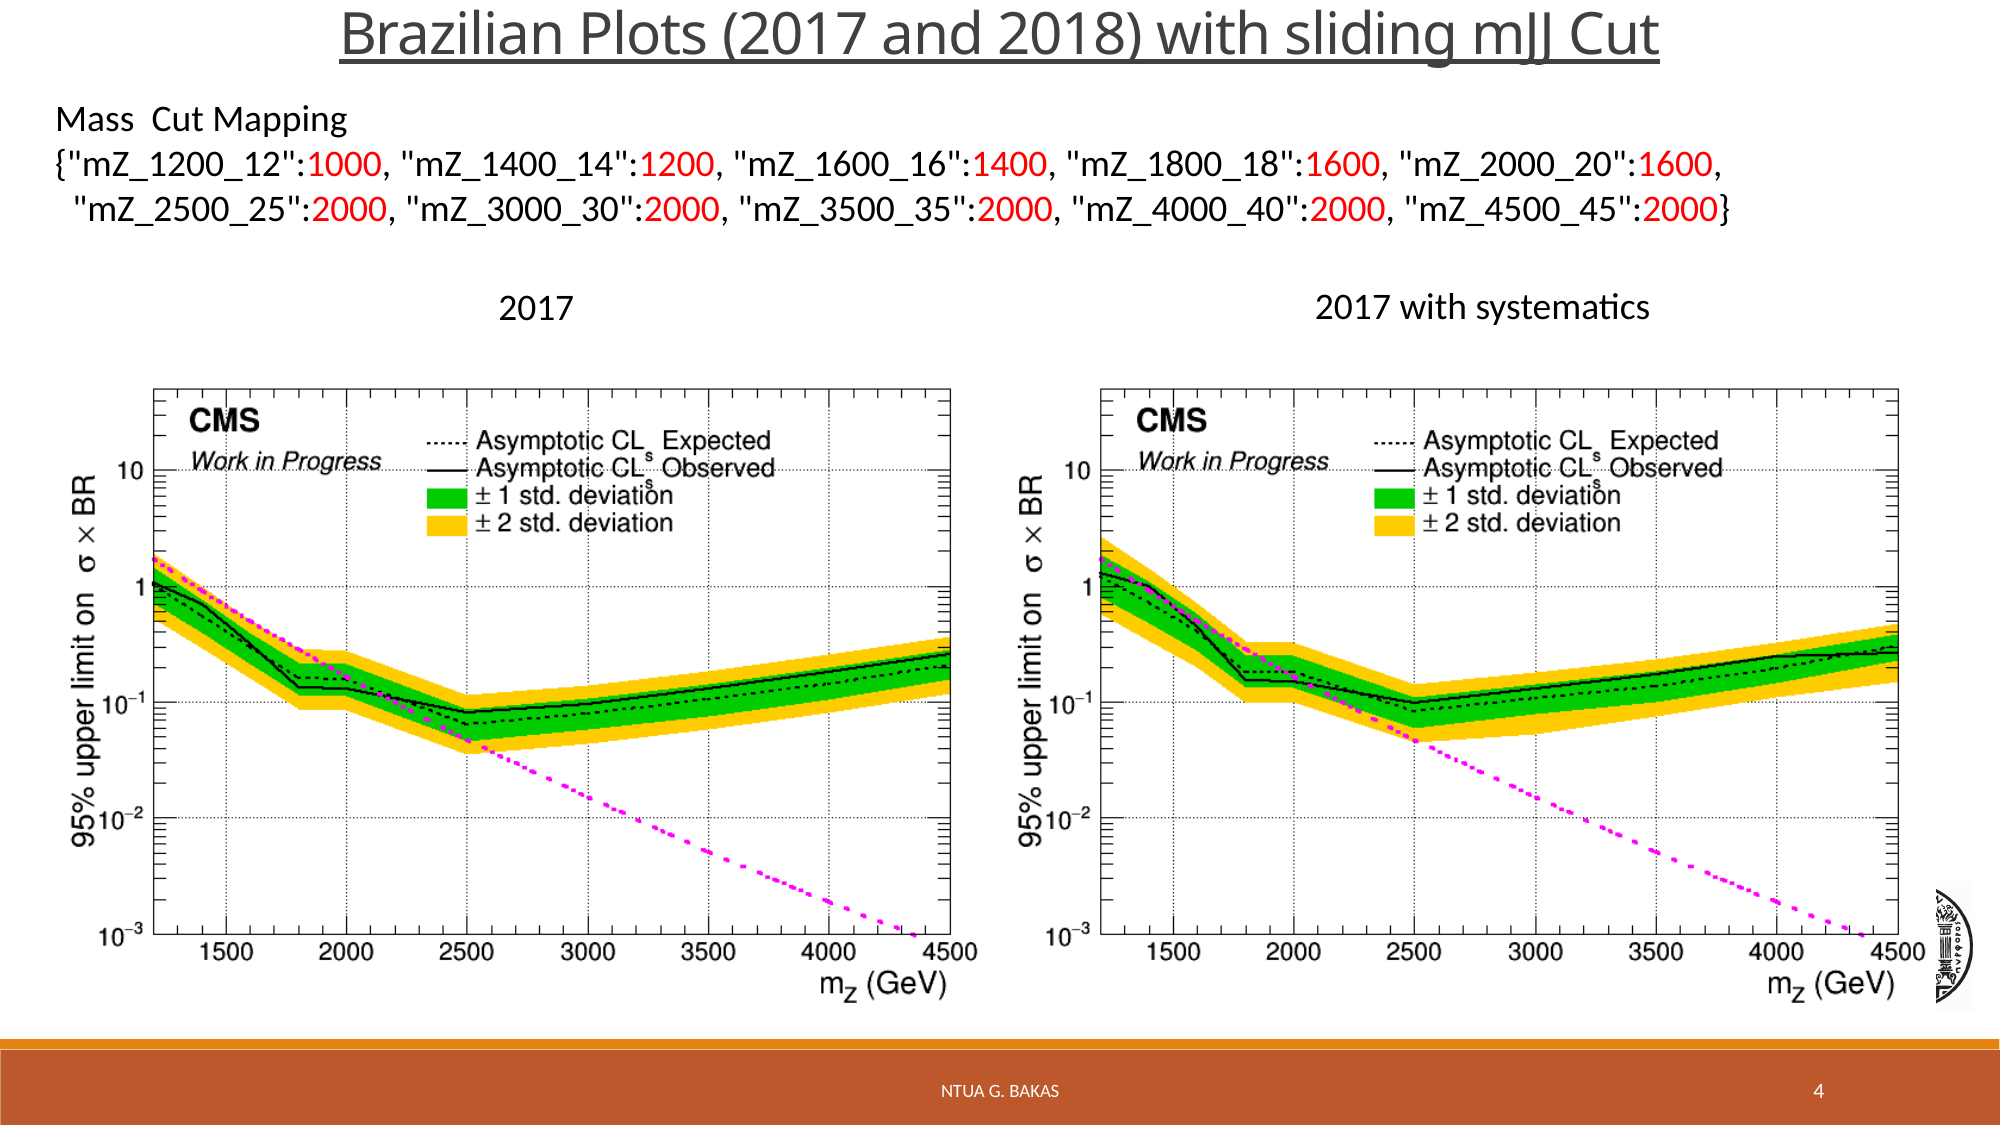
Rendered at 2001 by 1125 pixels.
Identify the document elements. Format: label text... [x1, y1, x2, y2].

text_box Brazilian Plots (2017 and 2018) with sliding mJJ Cut [136, 0, 1863, 75]
slide_number 4 [1624, 1059, 1840, 1120]
text_box 2017 with systematics [1297, 274, 1668, 331]
text_box Mass Cut Mapping {"mZ_1200_12":1000, "mZ_1400_14":1200, "mZ_1600_16":1400, "mZ_1800_18":1600, "mZ_2000_20":1600, "mZ_2500_25":2000, "mZ_3000_30":2000, "mZ_3500_35":2000, "mZ_4000_40":2000, "mZ_4500_45":2000} [40, 86, 1935, 237]
text_box 2017 [370, 275, 703, 331]
footer NTUA G. Bakas [604, 1059, 1396, 1120]
picture [39, 334, 1975, 1017]
